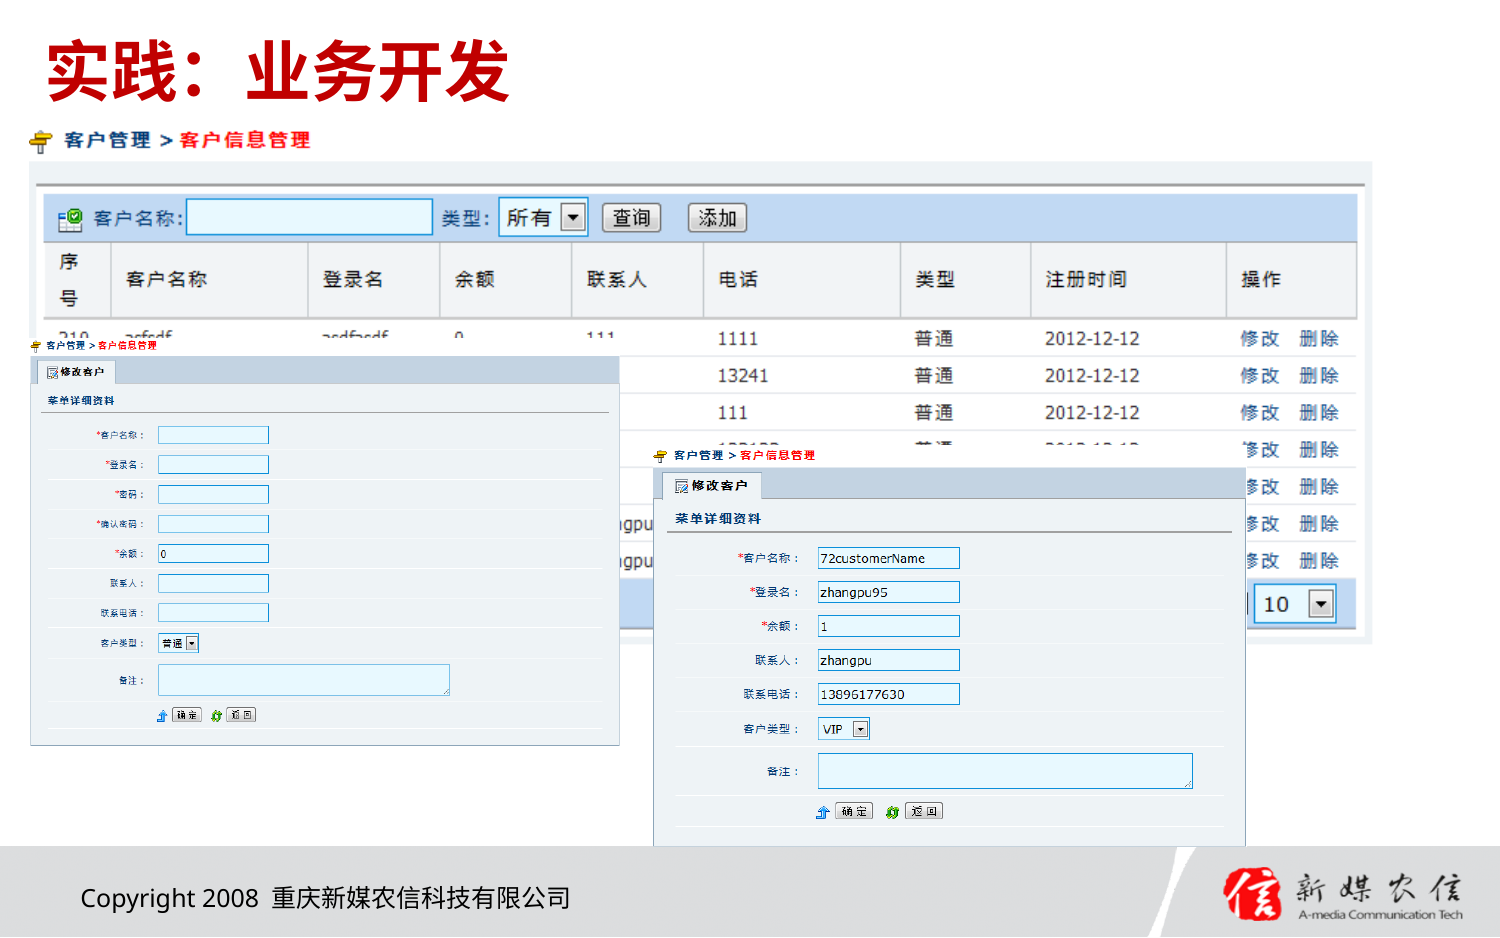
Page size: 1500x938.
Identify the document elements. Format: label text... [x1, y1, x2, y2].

picture [28, 125, 1375, 848]
picture [0, 846, 1500, 937]
title 实践：业务开发 [29, 19, 1465, 121]
